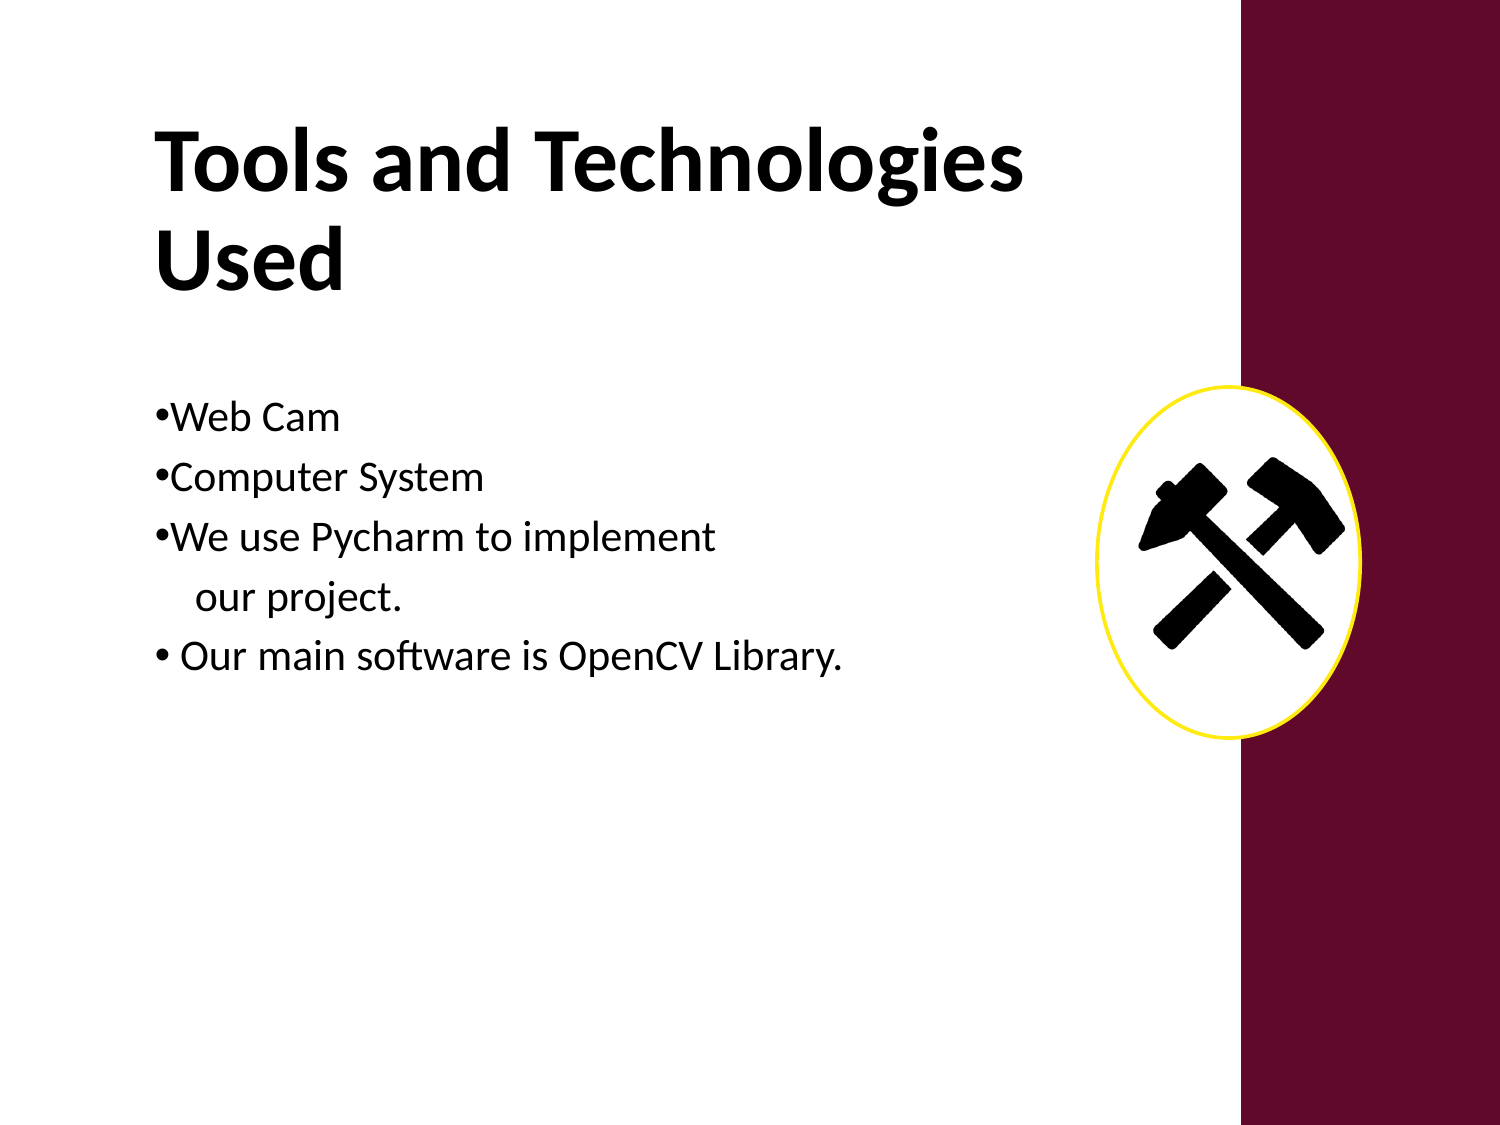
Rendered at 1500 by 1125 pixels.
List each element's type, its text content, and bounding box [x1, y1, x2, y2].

title Tools and Technologies Used [139, 102, 1060, 321]
text_box [1133, 384, 1324, 438]
text_box [1357, 513, 1363, 612]
text_box Web Cam Computer System We use Pycharm to implement our project. Our main software is OpenCV Library. [139, 373, 936, 940]
picture [1129, 440, 1354, 666]
text_box [1094, 451, 1333, 741]
text_box [1239, 0, 1500, 1125]
